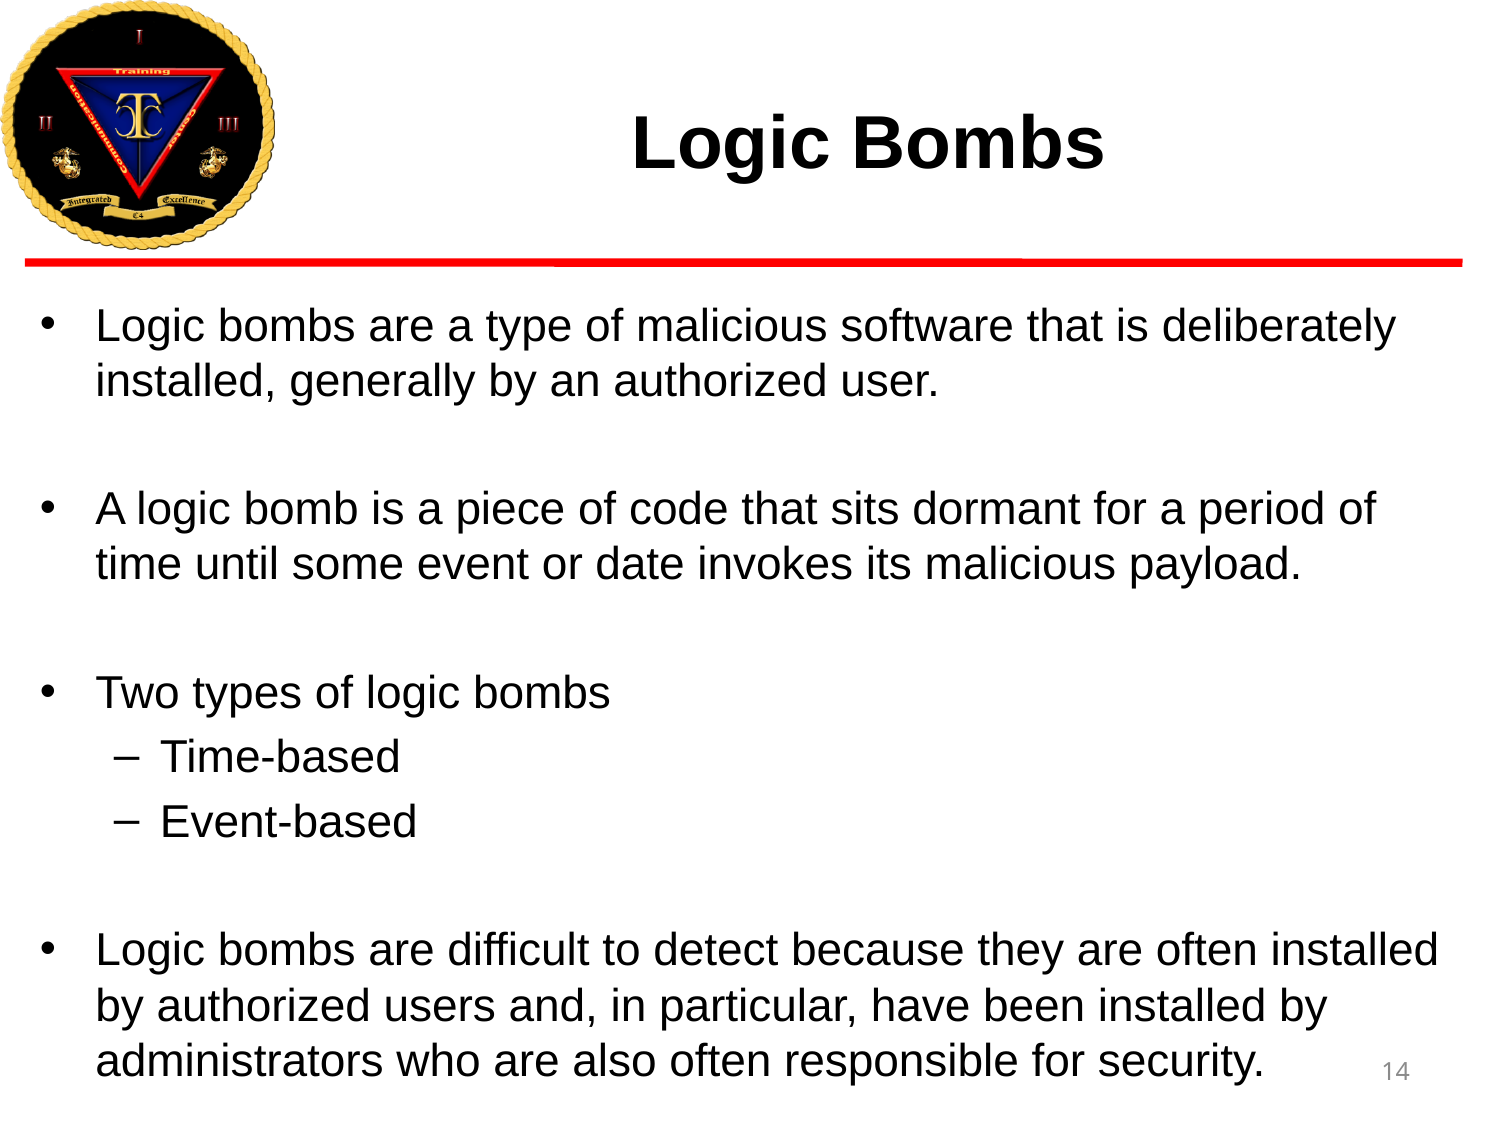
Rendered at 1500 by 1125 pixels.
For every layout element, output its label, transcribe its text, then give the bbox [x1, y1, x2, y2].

list Logic bombs are a type of malicious software that is deliberately installed, generally by an authorized user. A logic bomb is a piece of code that sits dormant for a period of time until some event or date invokes its malicious payload. Two types of logic bombs Time-based Event-based Logic bombs are difficult to detect because they are often installed by authorized users and, in particular, have been installed by administrators who are also often responsible for security. [24, 287, 1463, 1125]
slide_number 14 [1074, 1042, 1425, 1103]
picture [0, 0, 275, 250]
title Logic Bombs [274, 44, 1463, 233]
